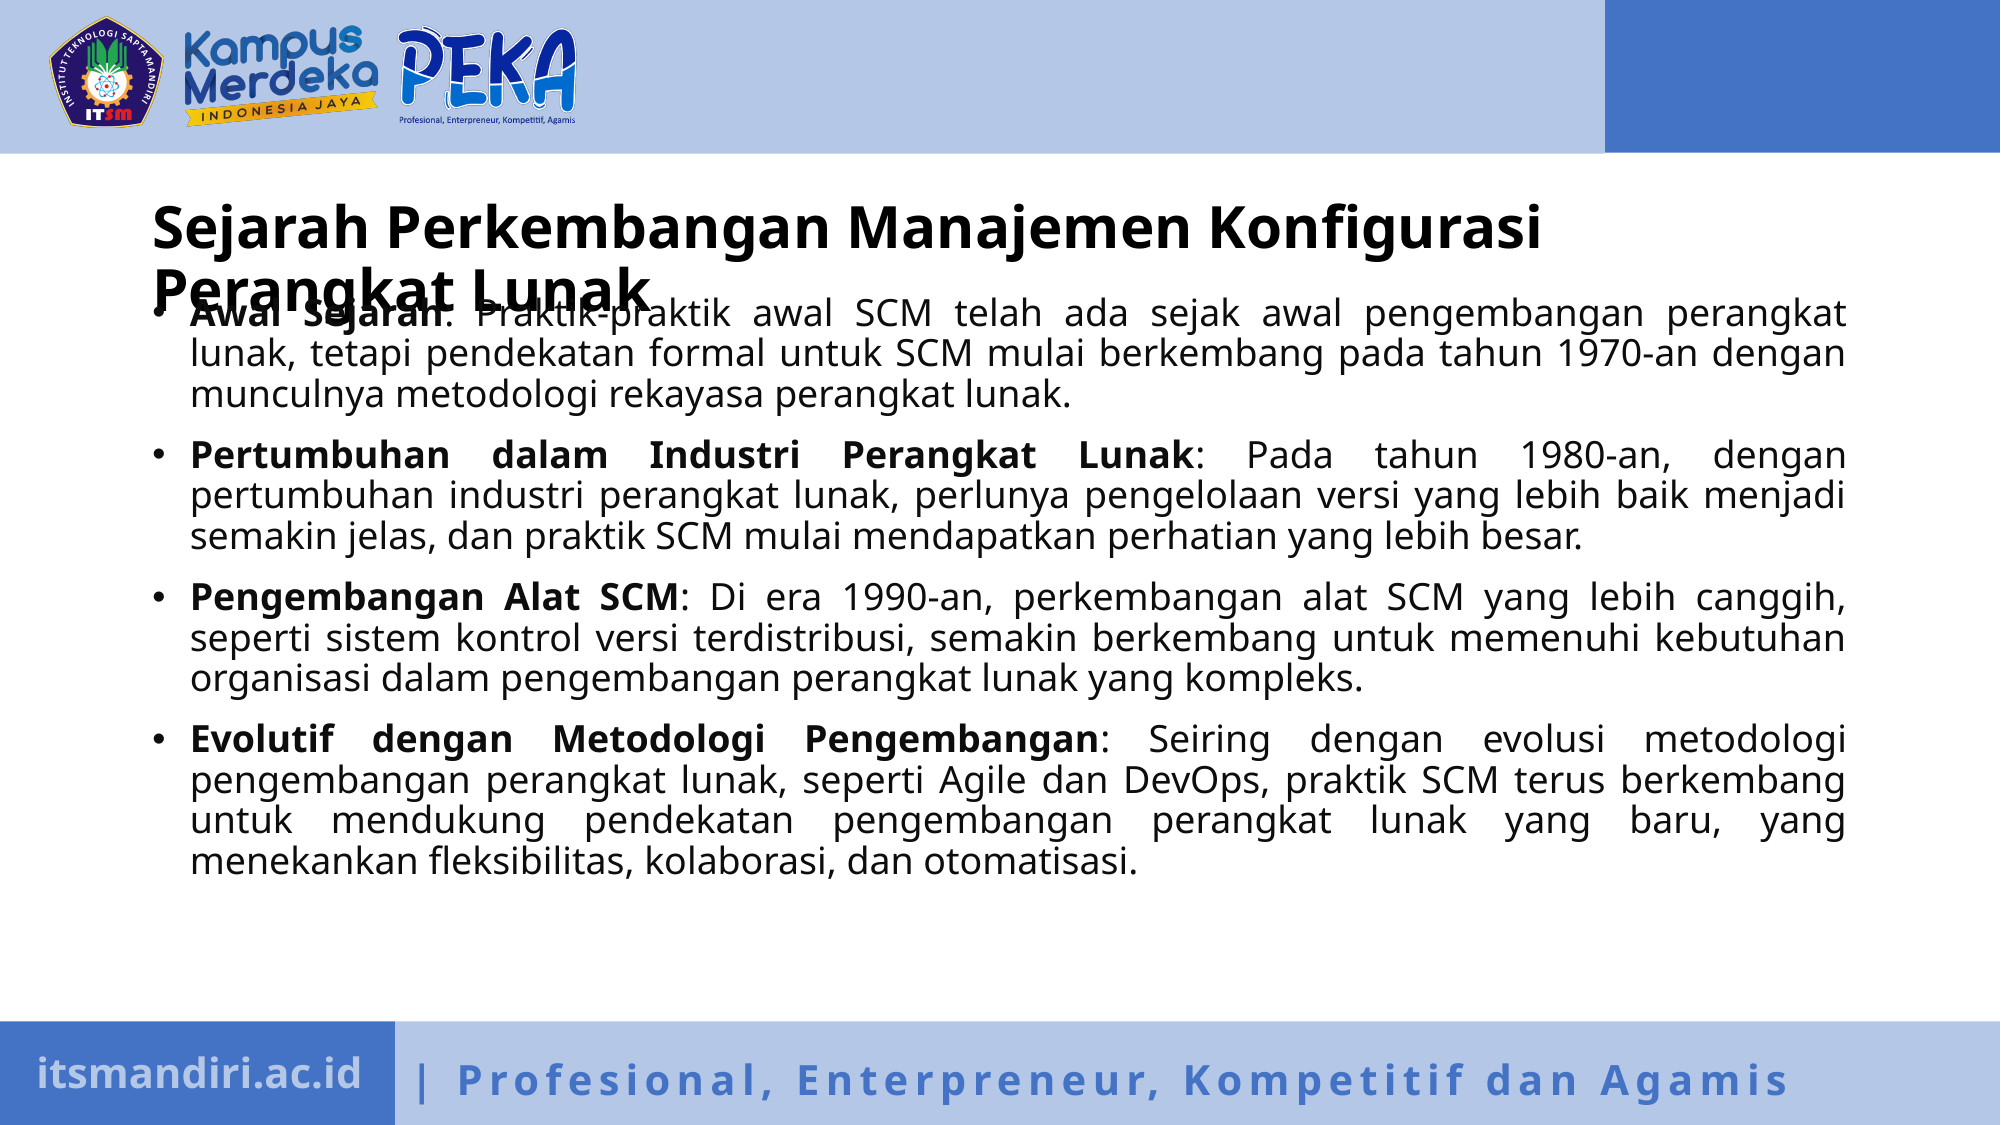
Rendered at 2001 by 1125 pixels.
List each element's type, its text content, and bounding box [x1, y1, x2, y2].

picture [49, 0, 589, 164]
title Sejarah Perkembangan Manajemen Konfigurasi Perangkat Lunak [137, 190, 1863, 286]
list Awal Sejarah: Praktik-praktik awal SCM telah ada sejak awal pengembangan perangkat lunak, tetapi pendekatan formal untuk SCM mulai berkembang pada tahun 1970-an dengan munculnya metodologi rekayasa perangkat lunak. Pertumbuhan dalam Industri Perangkat Lunak: Pada tahun 1980-an, dengan pertumbuhan industri perangkat lunak, perlunya pengelolaan versi yang lebih baik menjadi semakin jelas, dan praktik SCM mulai mendapatkan perhatian yang lebih besar. Pengembangan Alat SCM: Di era 1990-an, perkembangan alat SCM yang lebih canggih, seperti sistem kontrol versi terdistribusi, semakin berkembang untuk memenuhi kebutuhan organisasi dalam pengembangan perangkat lunak yang kompleks. Evolutif dengan Metodologi Pengembangan: Seiring dengan evolusi metodologi pengembangan perangkat lunak, seperti Agile dan DevOps, praktik SCM terus berkembang untuk mendukung pendekatan pengembangan perangkat lunak yang baru, yang menekankan fleksibilitas, kolaborasi, dan otomatisasi. [137, 286, 1863, 853]
